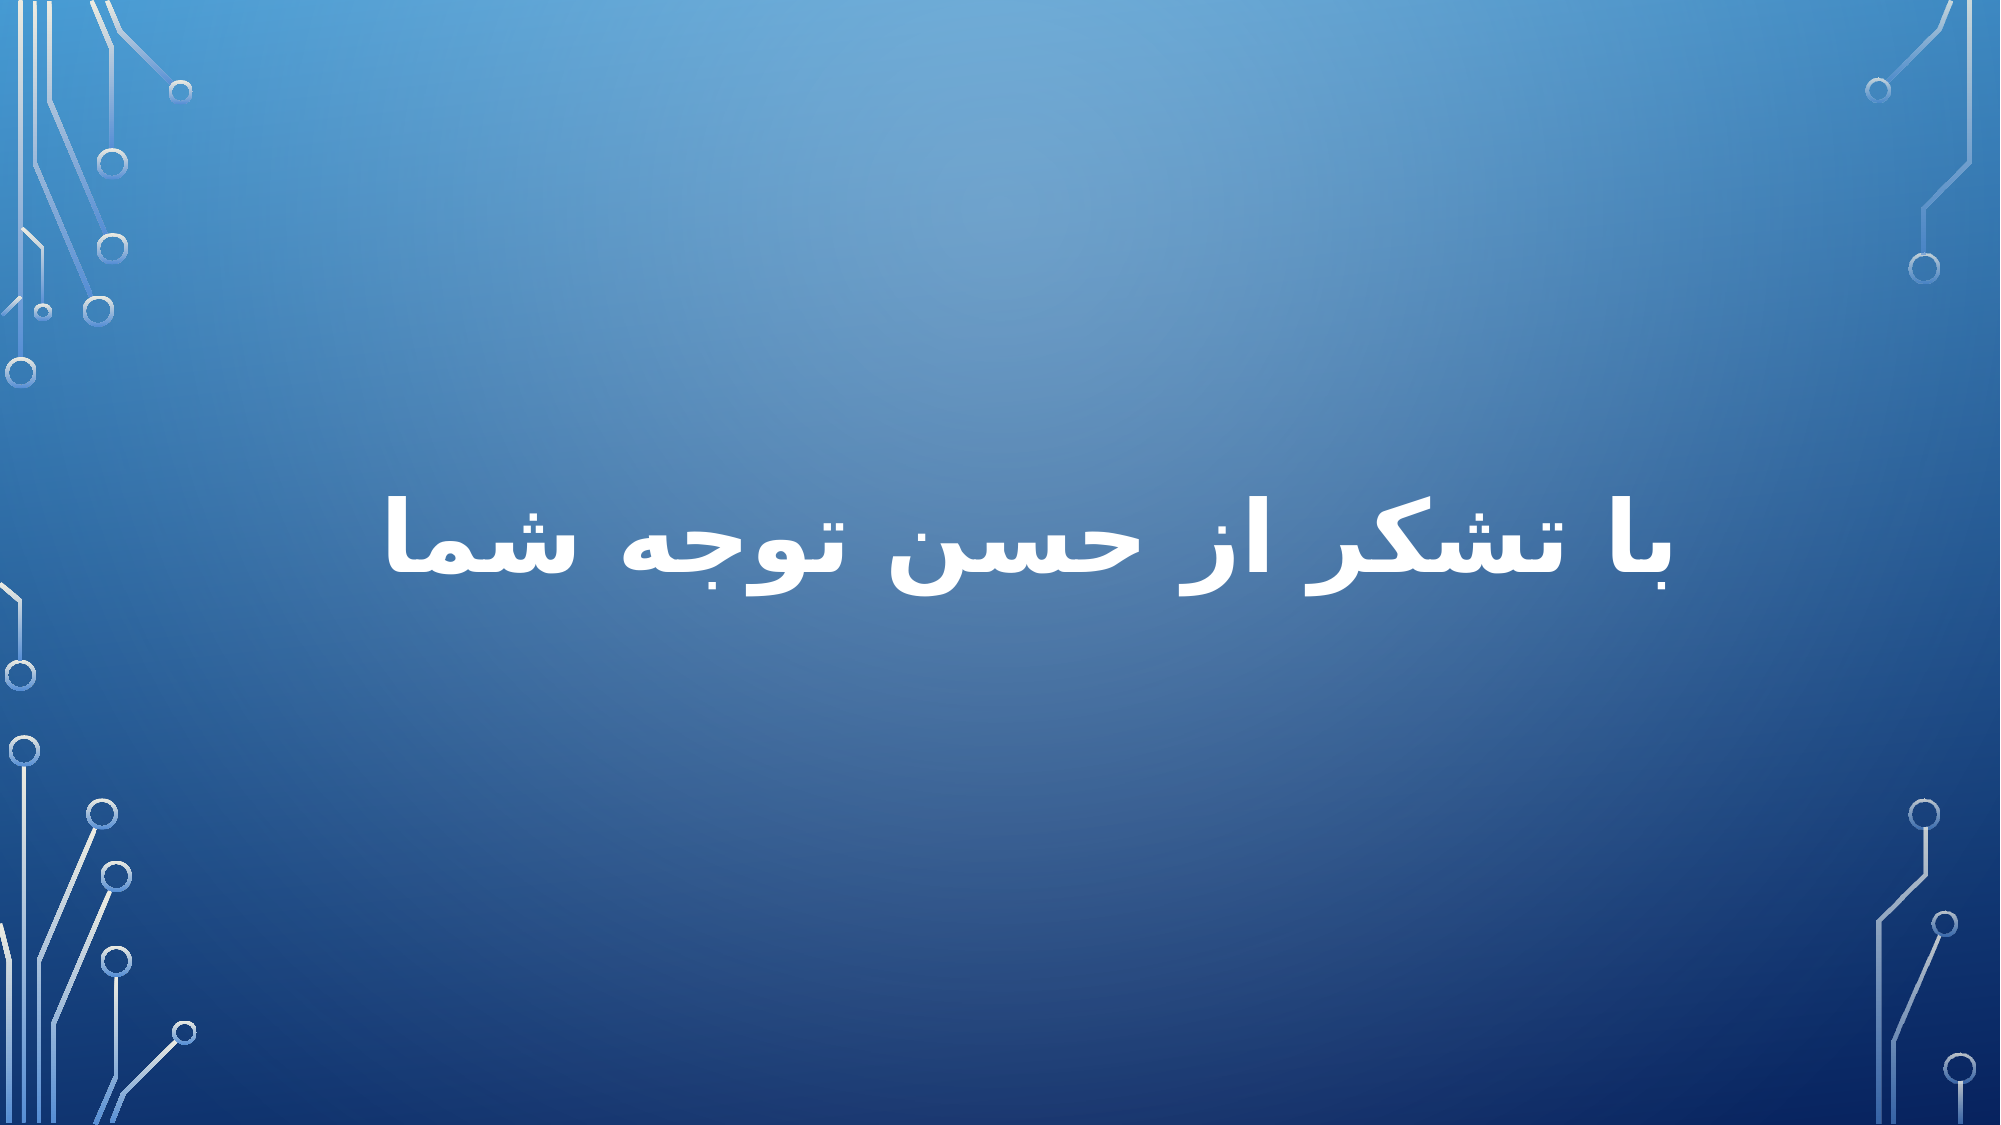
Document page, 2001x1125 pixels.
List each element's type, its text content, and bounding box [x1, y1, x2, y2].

text_box با تشکر از حسن توجه شما [308, 465, 1753, 600]
